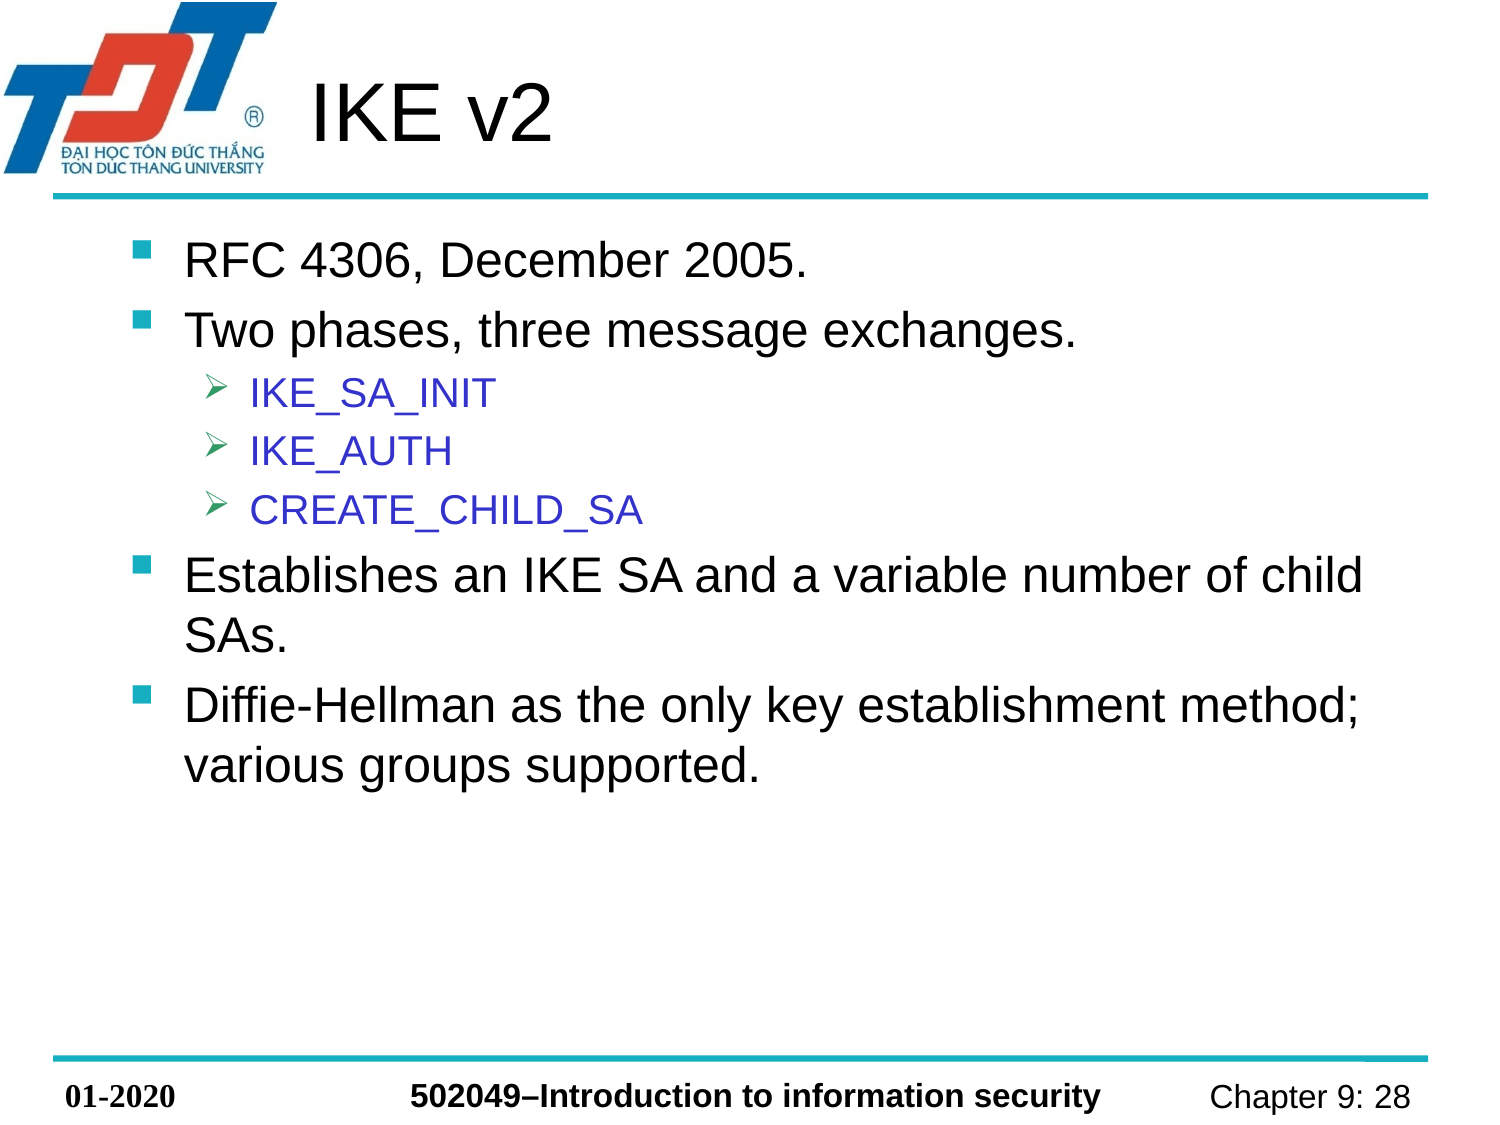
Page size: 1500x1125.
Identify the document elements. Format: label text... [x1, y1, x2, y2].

title IKE v2 [295, 42, 1500, 173]
picture [3, 2, 277, 174]
list RFC 4306, December 2005. Two phases, three message exchanges. IKE_SA_INIT IKE_AUTH CREATE_CHILD_SA Establishes an IKE SA and a variable number of child SAs. Diffie-Hellman as the only key establishment method; various groups supported. [112, 220, 1388, 997]
